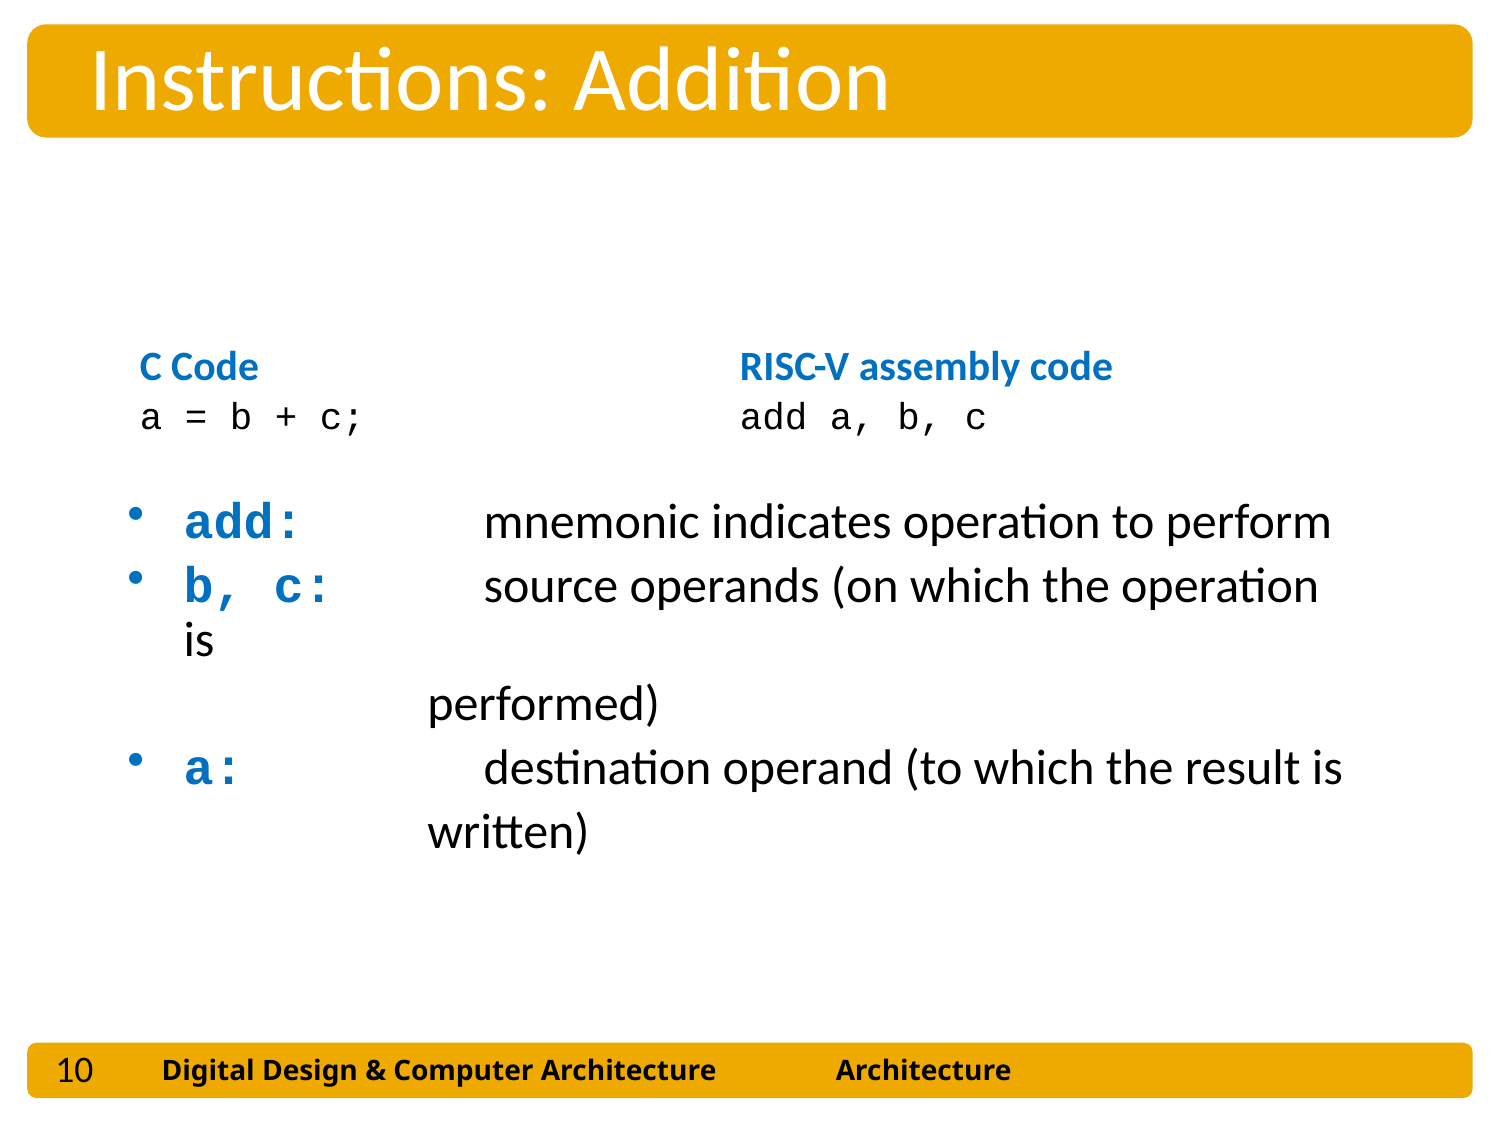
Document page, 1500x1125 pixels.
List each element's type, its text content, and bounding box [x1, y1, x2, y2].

text_box Instructions: Addition [75, 11, 1375, 136]
text_box add: mnemonic indicates operation to perform b, c: source operands (on which the operation is performed) a: destination operand (to which the result is written) [112, 162, 1375, 975]
slide_number 10 [40, 1037, 164, 1096]
text_box RISC-V assembly code add a, b, c [724, 337, 1325, 963]
text_box C Code a = b + c; [124, 337, 724, 963]
